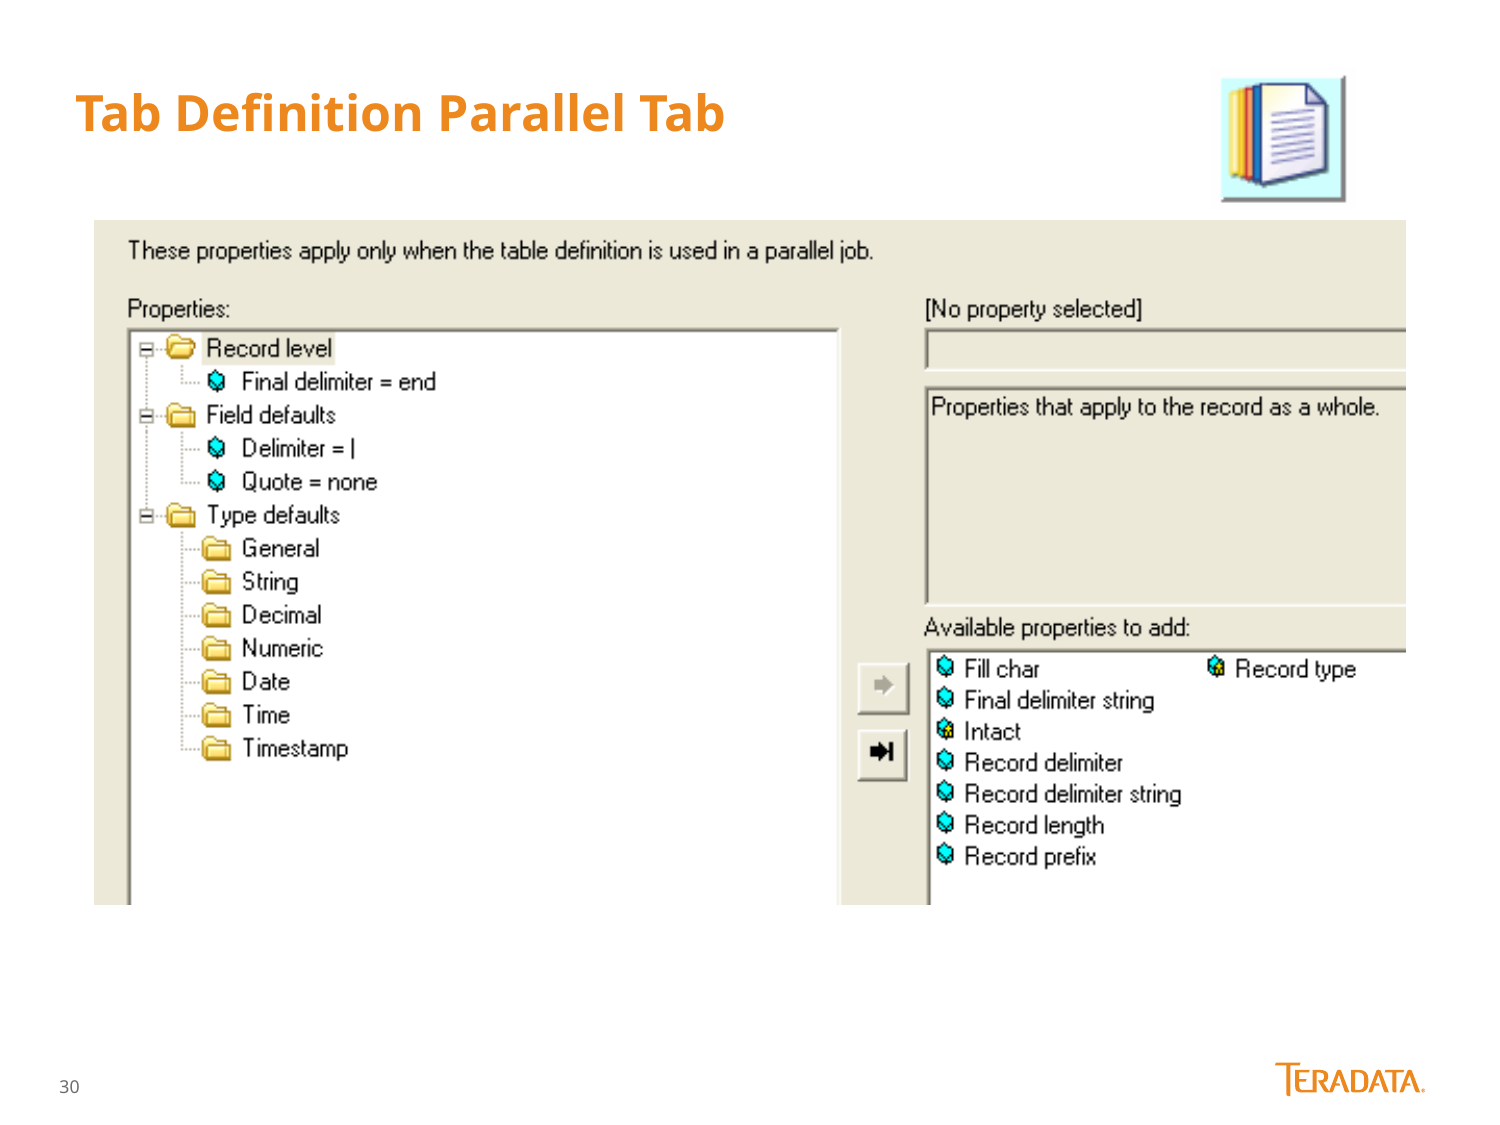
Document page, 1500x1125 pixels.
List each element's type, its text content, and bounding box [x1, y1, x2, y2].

title Tab Definition Parallel Tab [75, 27, 1425, 143]
picture [94, 220, 1406, 905]
picture [1210, 67, 1356, 210]
